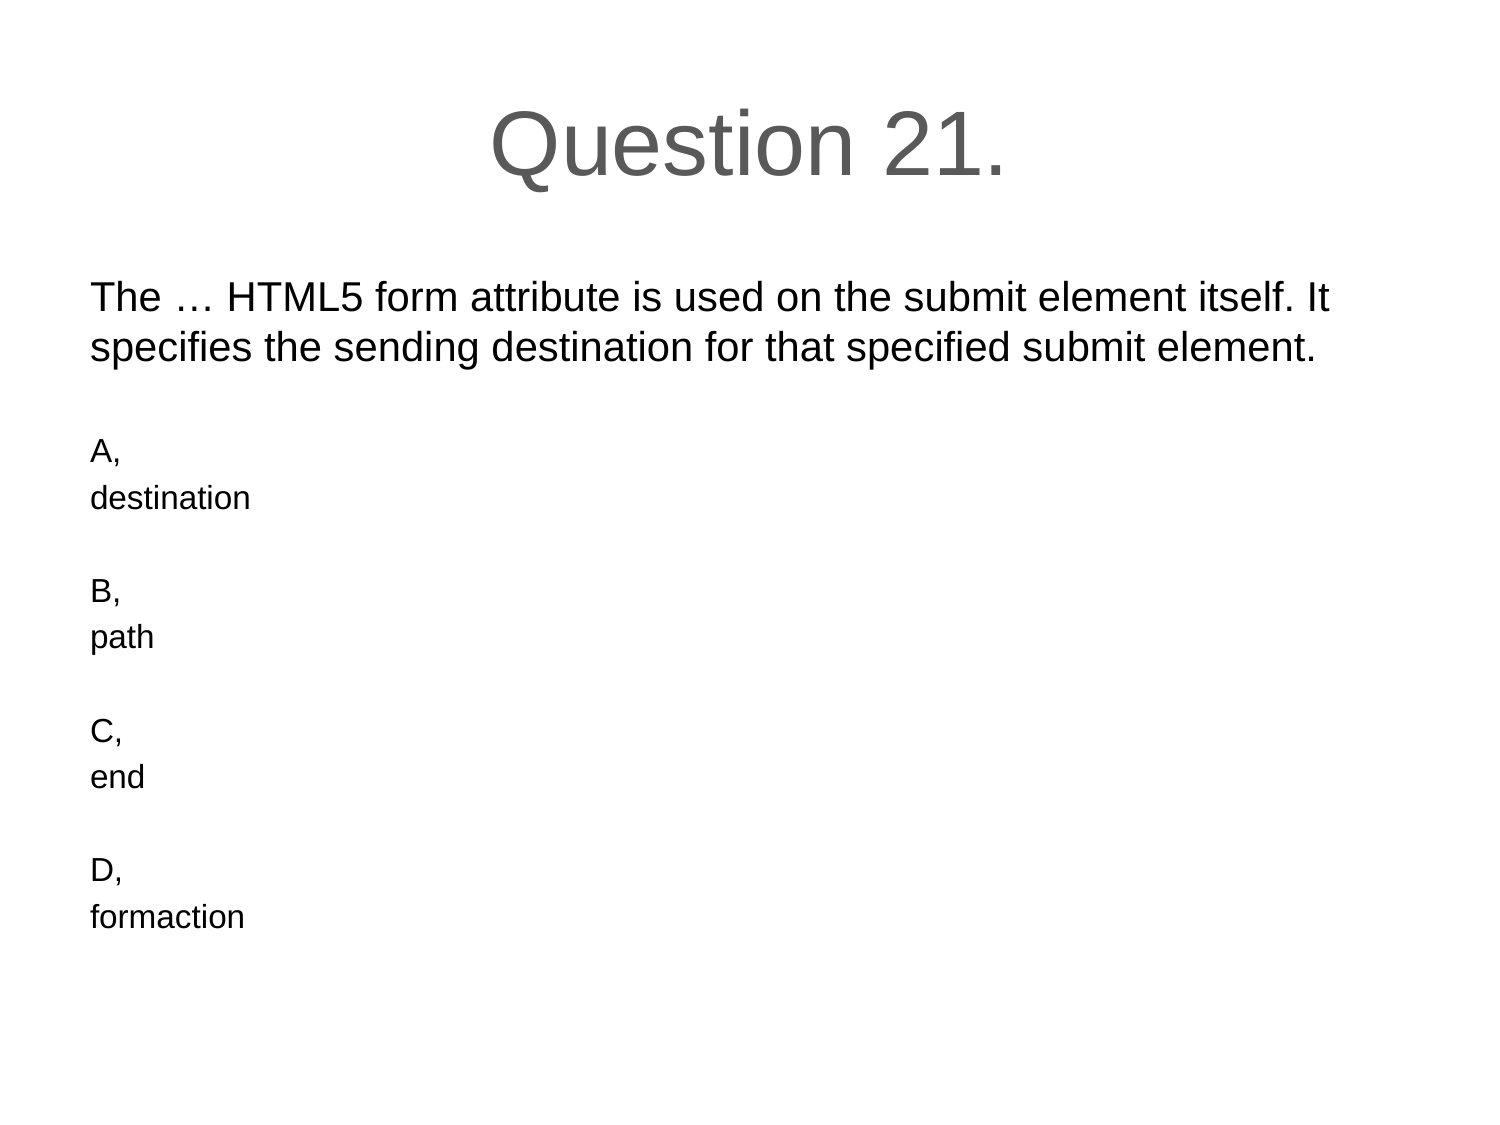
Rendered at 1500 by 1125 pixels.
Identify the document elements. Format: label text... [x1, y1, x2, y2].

list The … HTML5 form attribute is used on the submit element itself. It specifies the sending destination for that specified submit element. A, destination B, path C, end D, formaction [75, 262, 1425, 1005]
title Question 21. [75, 45, 1425, 233]
